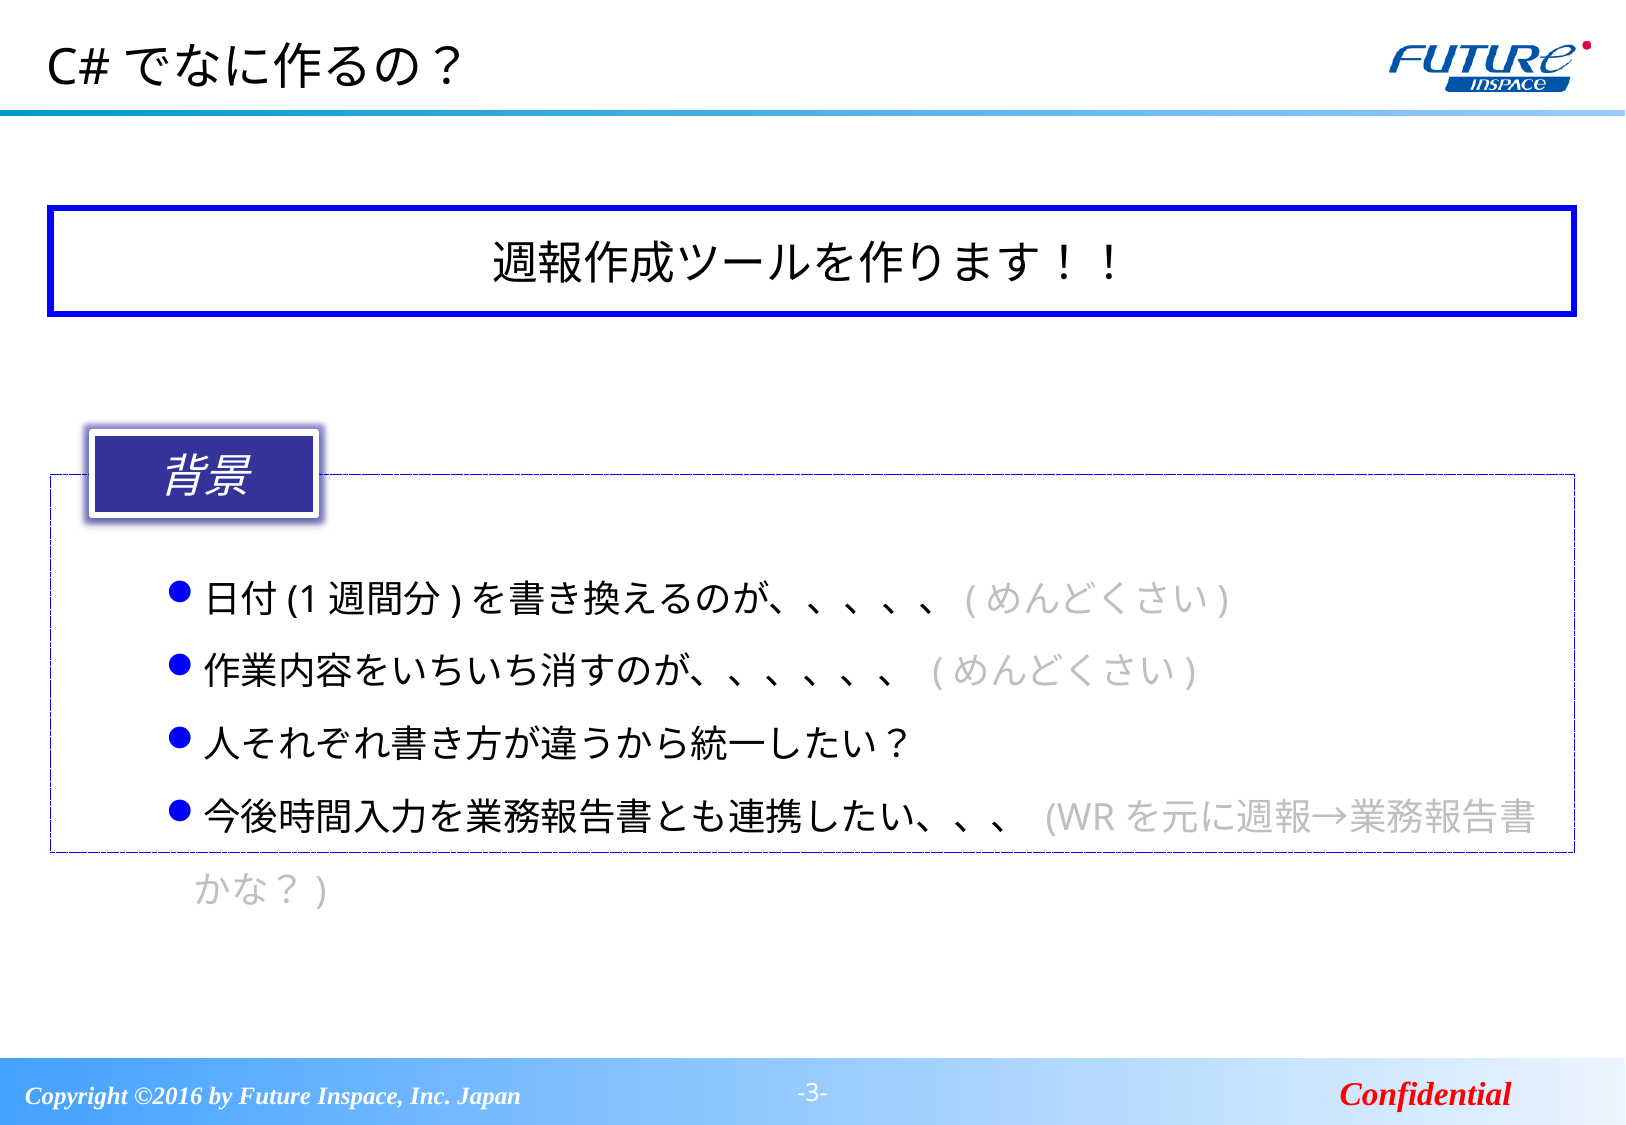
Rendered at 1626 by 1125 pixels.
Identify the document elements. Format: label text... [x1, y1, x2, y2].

slide_number -3- [729, 1074, 896, 1113]
title C#でなに作るの？ [31, 27, 1495, 102]
text_box 日付(1週間分)を書き換えるのが、、、、、(めんどくさい) 作業内容をいちいち消すのが、、、、、、 (めんどくさい) 人それぞれ書き方が違うから統一したい？ 今後時間入力を業務報告書とも連携したい、、、 (WRを元に週報→業務報告書かな？) [151, 853, 1557, 919]
text_box 週報作成ツールを作ります！！ [50, 208, 1575, 315]
picture [1495, 38, 1604, 97]
text_box 背景 [89, 429, 319, 518]
text_box [50, 474, 1575, 853]
